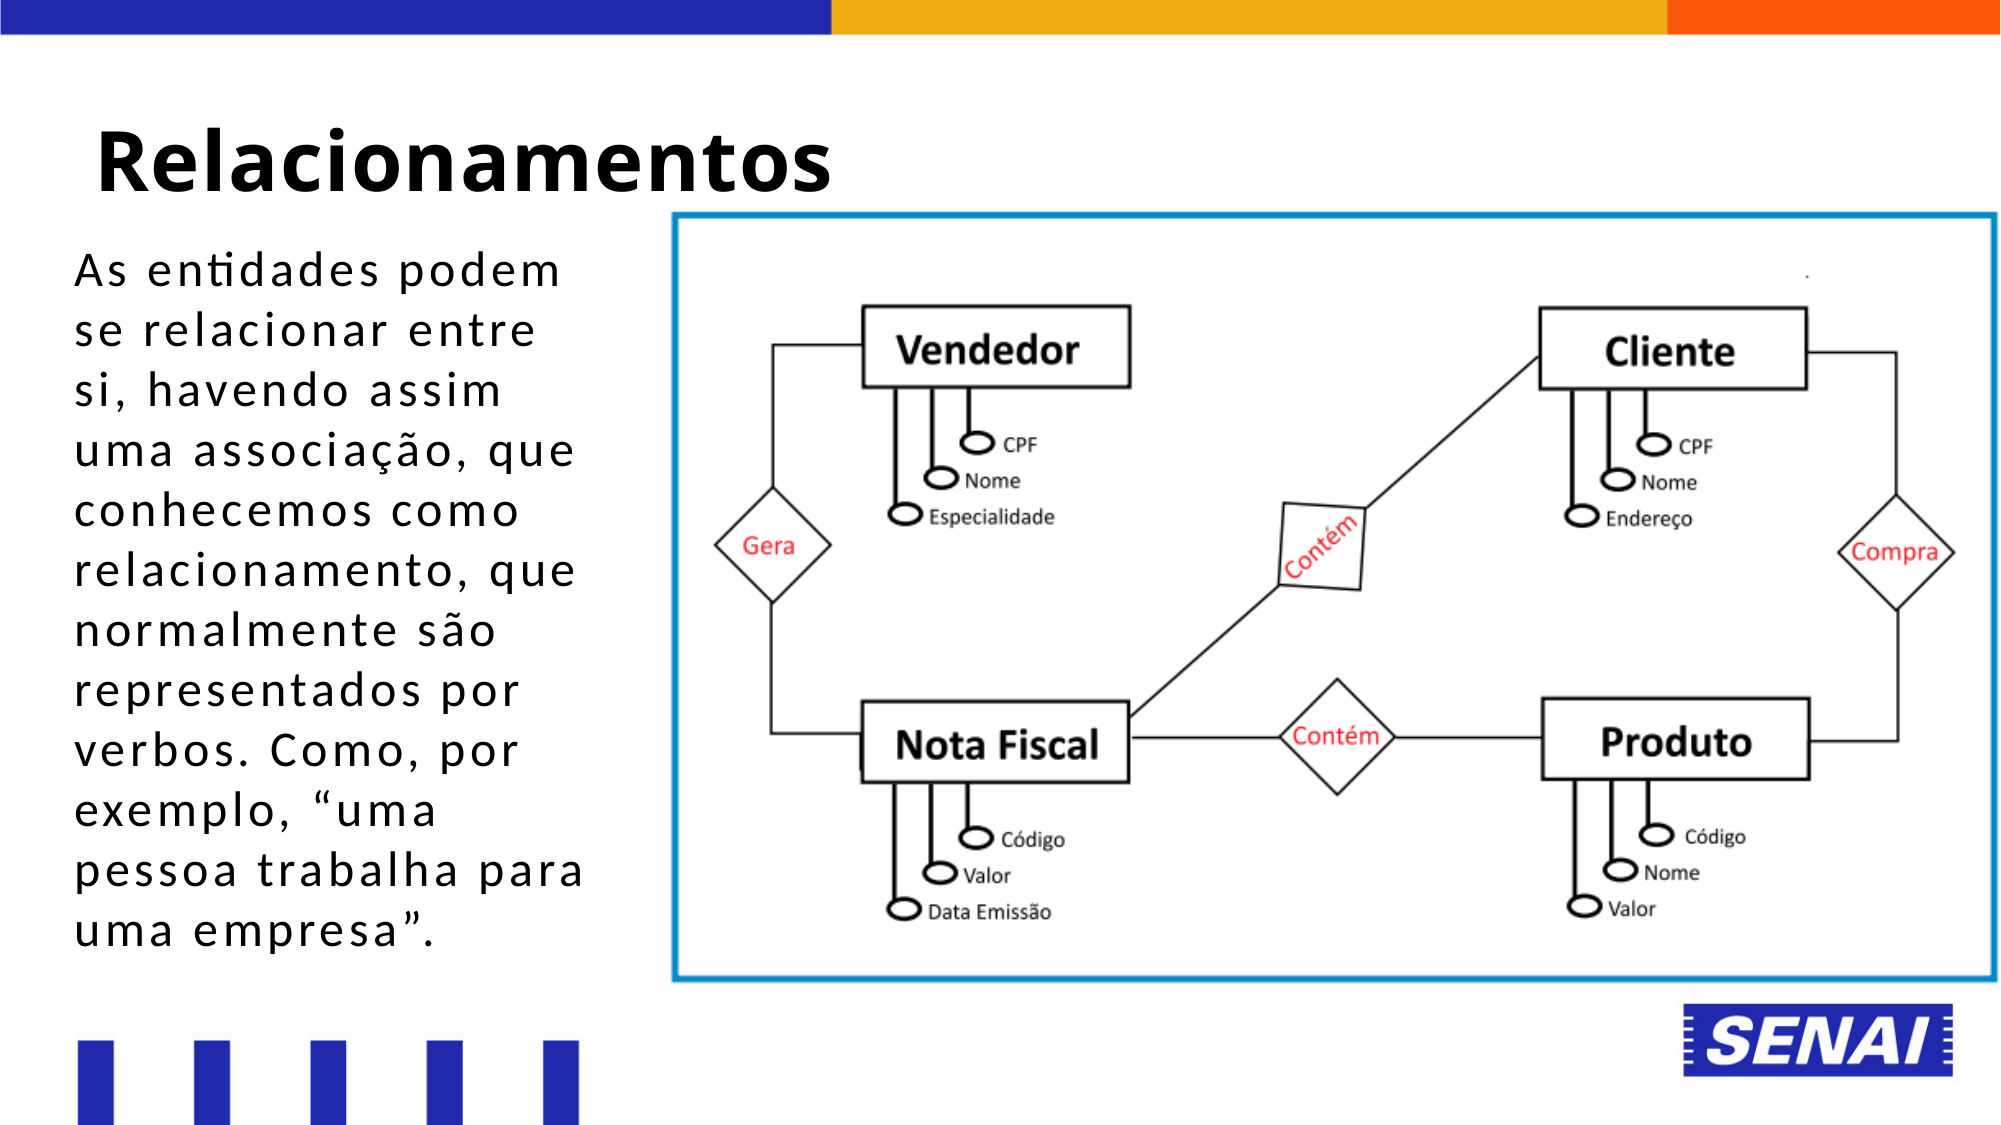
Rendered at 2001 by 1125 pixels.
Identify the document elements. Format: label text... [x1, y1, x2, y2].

text_box Relacionamentos [94, 108, 1907, 209]
picture [0, 0, 2001, 1125]
text_box As entidades podem se relacionar entre si, havendo assim uma associação, que conhecemos como relacionamento, que normalmente são representados por verbos. Como, por exemplo, “uma pessoa trabalha para uma empresa”. [74, 236, 593, 957]
